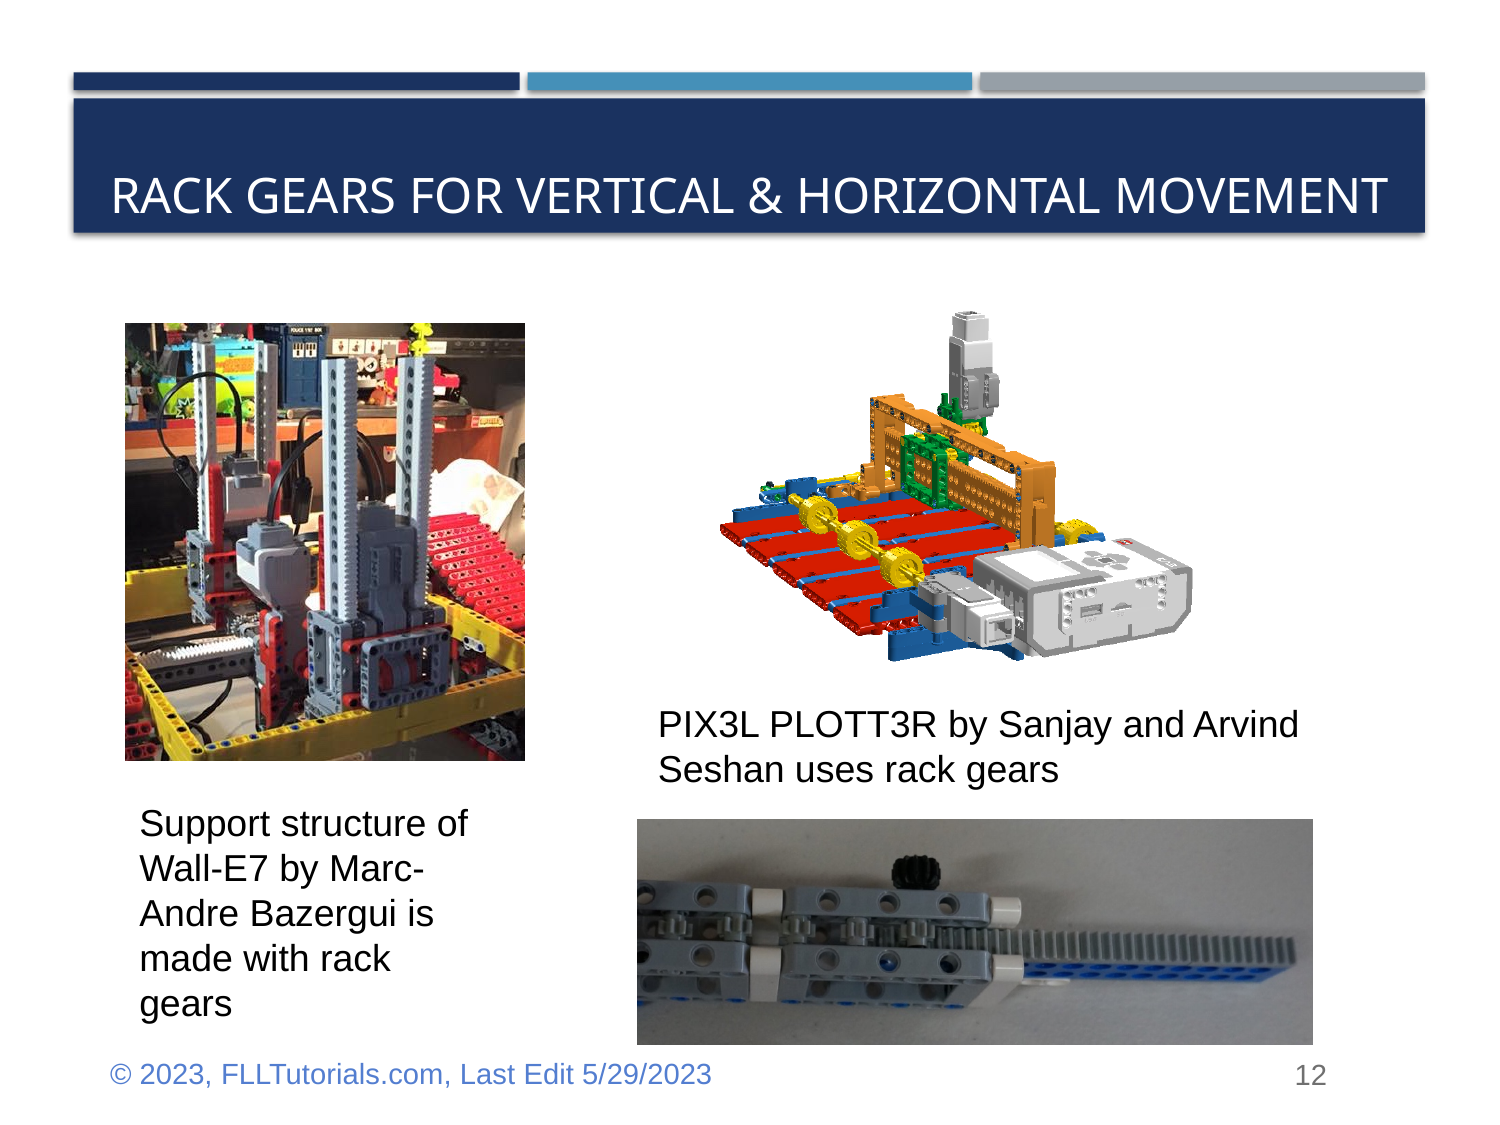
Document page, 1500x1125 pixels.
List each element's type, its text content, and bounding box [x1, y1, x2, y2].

footer © 2023, FLLTutorials.com, Last Edit 5/29/2023 [95, 1047, 1025, 1108]
text_box Support structure of Wall-E7 by Marc-Andre Bazergui is made with rack gears [124, 791, 488, 1032]
picture [711, 267, 1202, 693]
picture [636, 819, 1313, 1046]
slide_number 12 [1279, 1048, 1406, 1109]
text_box PIX3L PLOTT3R by Sanjay and Arvind Seshan uses rack gears [643, 692, 1317, 798]
title RACK GEARS For Vertical & Horizontal Movement [95, 99, 1406, 231]
picture [124, 286, 526, 761]
